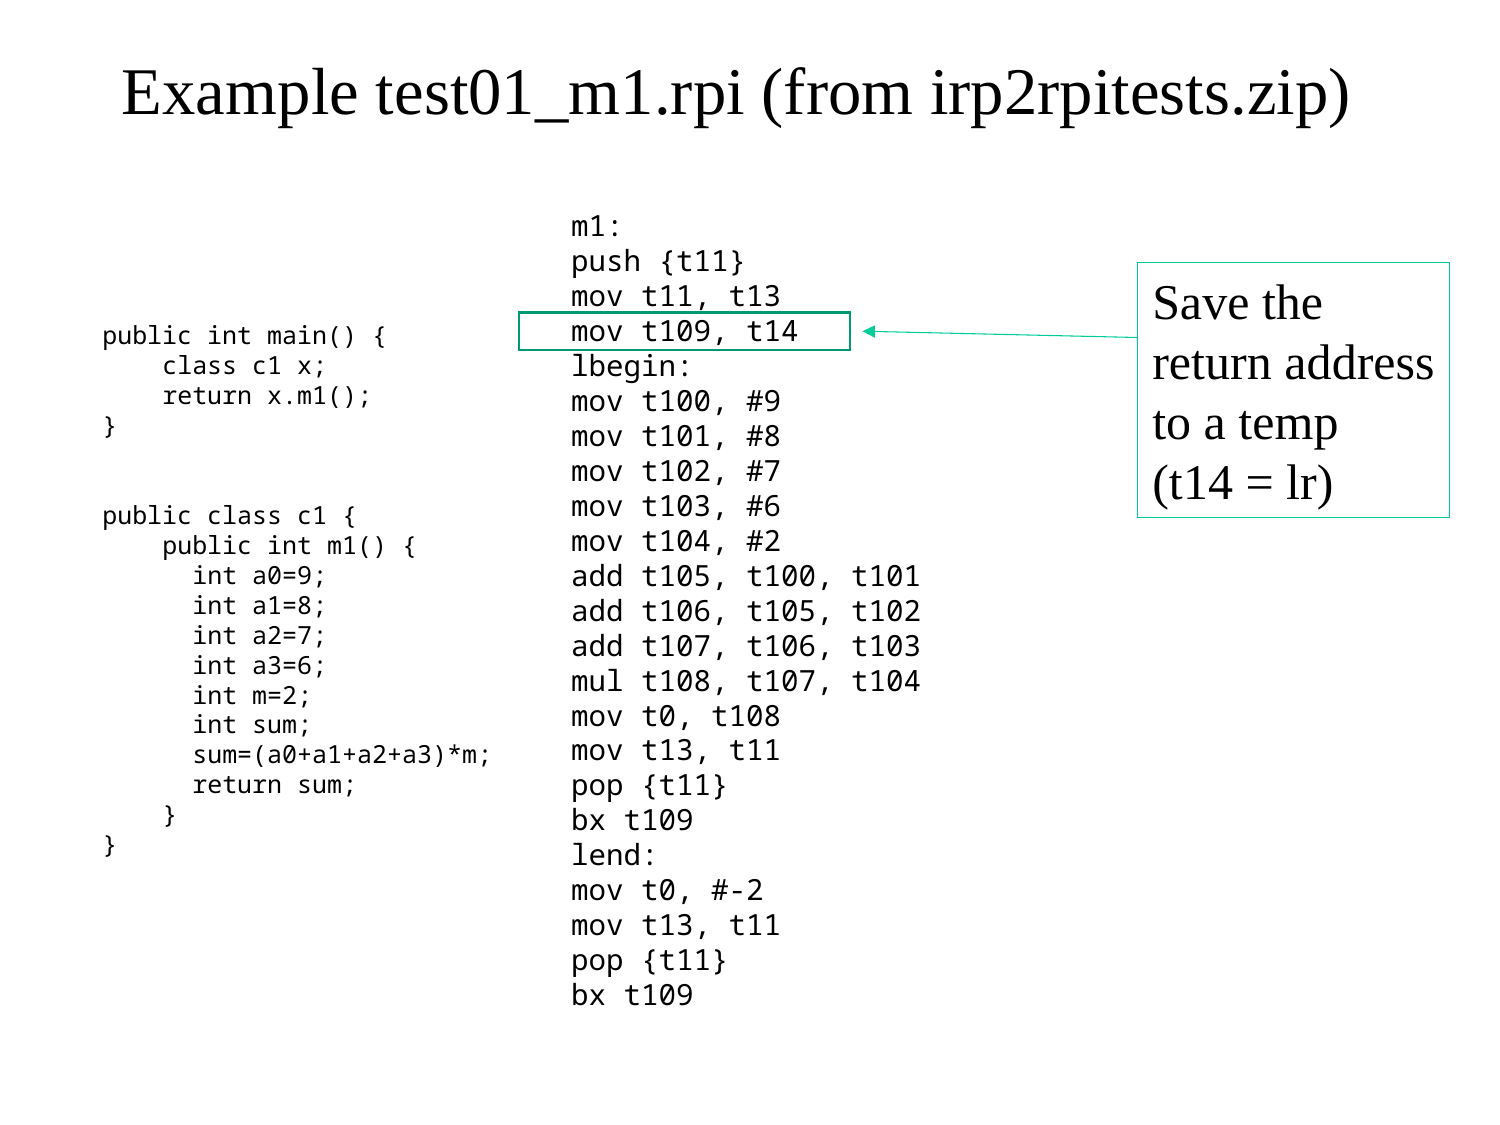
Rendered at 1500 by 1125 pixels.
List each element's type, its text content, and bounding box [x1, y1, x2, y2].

text_box Save the return address to a temp (t14 = lr) [1137, 262, 1450, 518]
text_box m1: push {t11} mov t11, t13 mov t109, t14 lbegin: mov t100, #9 mov t101, #8 mov t102, #7 mov t103, #6 mov t104, #2 add t105, t100, t101 add t106, t105, t102 add t107, t106, t103 mul t108, t107, t104 mov t0, t108 mov t13, t11 pop {t11} bx t109 lend: mov t0, #-2 mov t13, t11 pop {t11} bx t109 [556, 199, 1019, 1019]
title Example test01_m1.rpi (from irp2rpitests.zip) [50, 50, 1425, 125]
text_box [518, 311, 556, 351]
text_box public int main() { class c1 x; return x.m1(); } public class c1 { public int m1() { int a0=9; int a1=8; int a2=7; int a3=6; int m=2; int sum; sum=(a0+a1+a2+a3)*m; return sum; } } [87, 312, 519, 867]
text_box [862, 331, 1138, 338]
